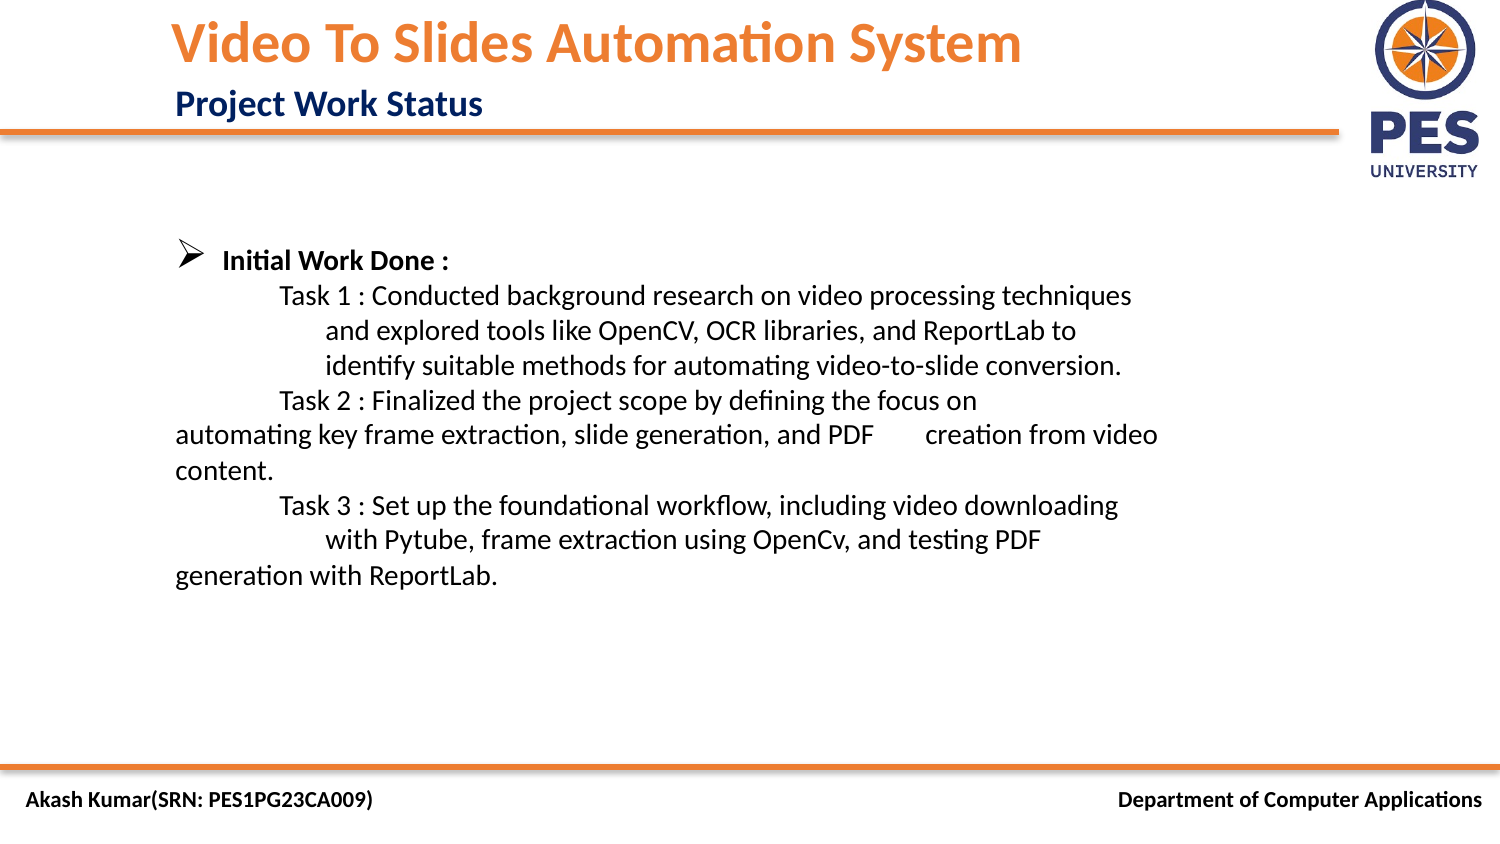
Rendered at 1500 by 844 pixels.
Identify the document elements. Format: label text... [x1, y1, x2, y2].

picture [1370, 0, 1479, 184]
text_box [122, 144, 1167, 591]
text_box Project Work Status [160, 71, 714, 131]
text_box Akash Kumar(SRN: PES1PG23CA009) [14, 778, 937, 836]
text_box Department of Computer Applications [1106, 778, 1500, 828]
text_box Video To Slides Automation System [160, 0, 1318, 128]
text_box Initial Work Done : Task 1 : Conducted background research on video processing techniques and explored tools like OpenCV, OCR libraries, and ReportLab to identify suitable methods for automating video-to-slide conversion. Task 2 : Finalized the project scope by defining the focus on automating key frame extraction, slide generation, and PDF creation from video content. Task 3 : Set up the foundational workflow, including video downloading with Pytube, frame extraction using OpenCv, and testing PDF generation with ReportLab. [160, 233, 1187, 599]
